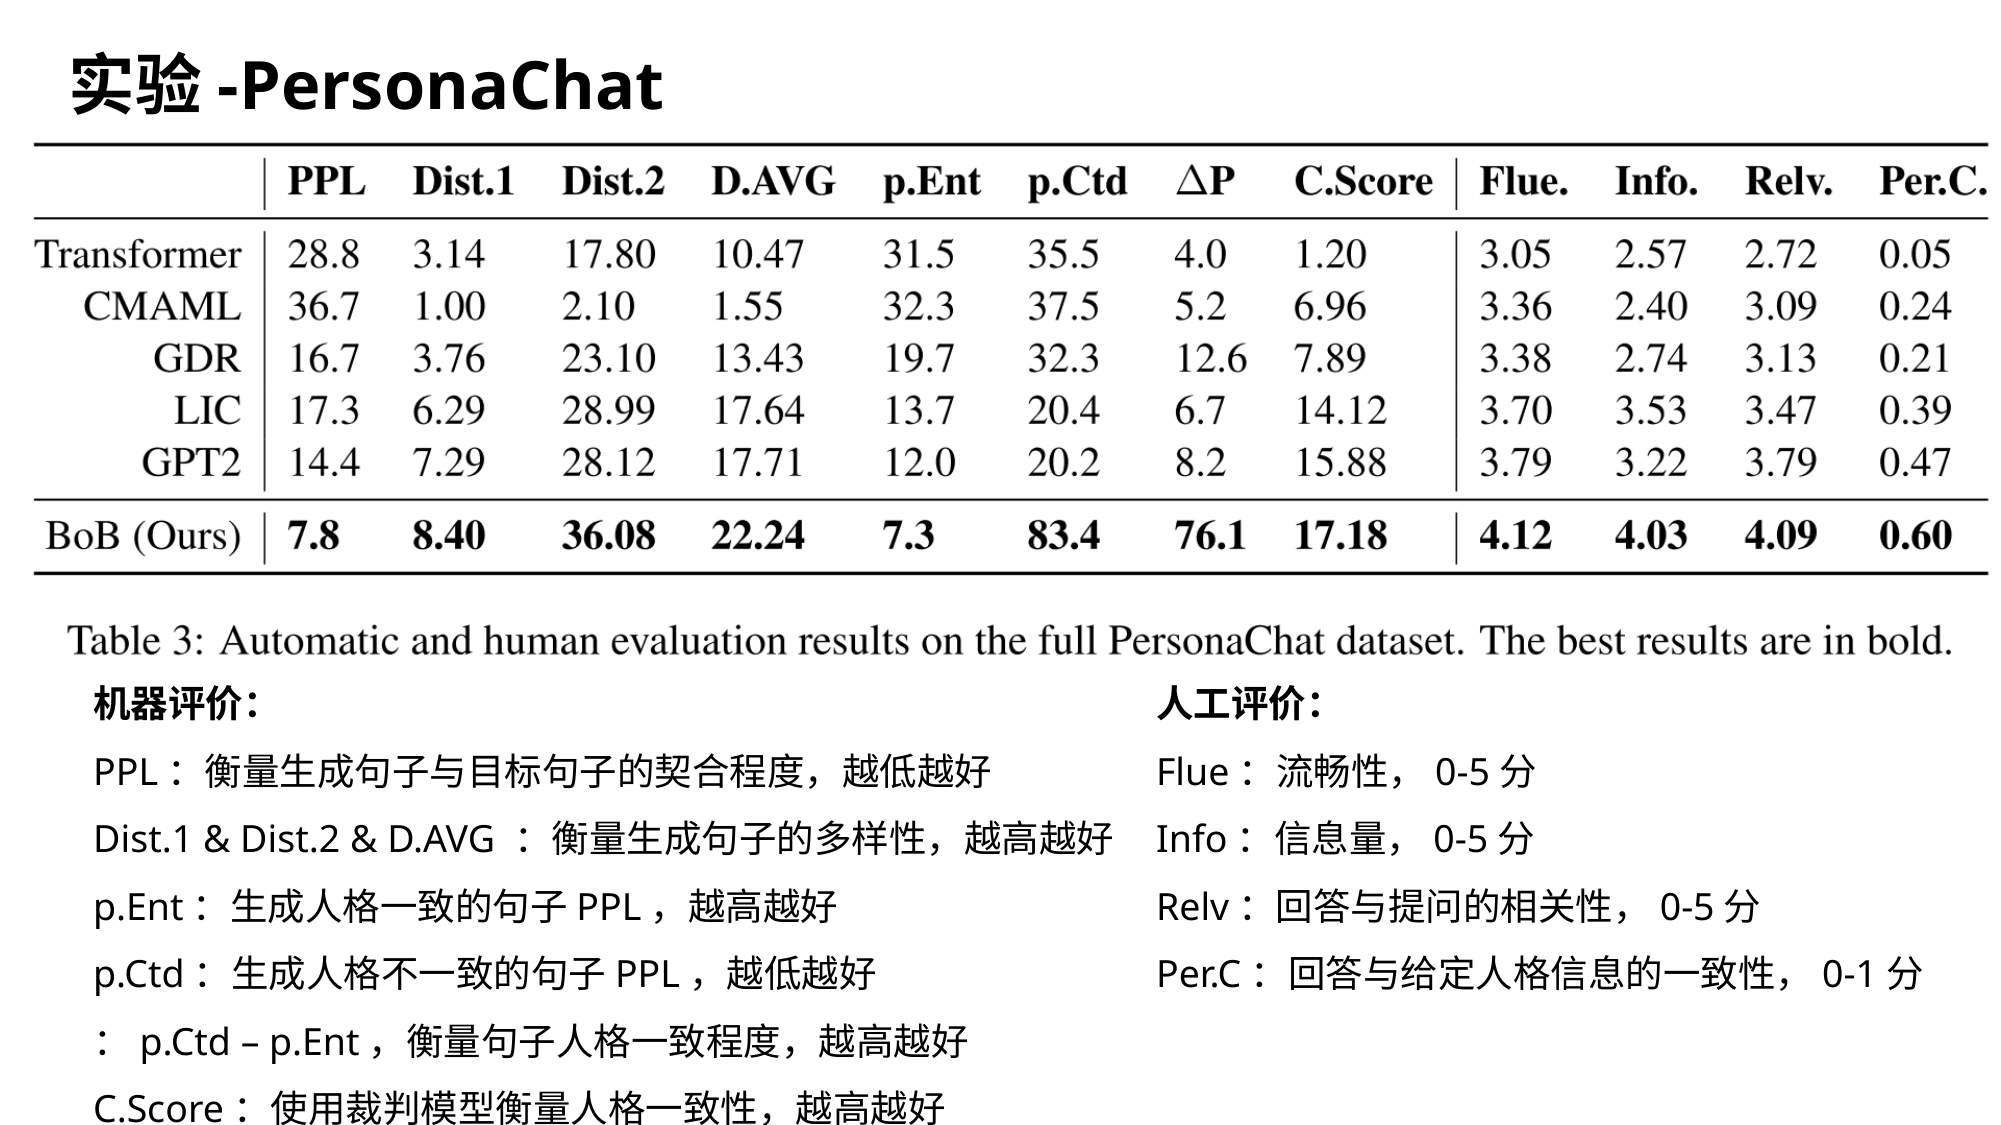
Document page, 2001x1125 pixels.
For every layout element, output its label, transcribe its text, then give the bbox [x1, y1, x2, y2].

text_box 实验-PersonaChat [53, 35, 1054, 130]
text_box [66, 649, 1988, 1125]
picture [4, 131, 2000, 667]
